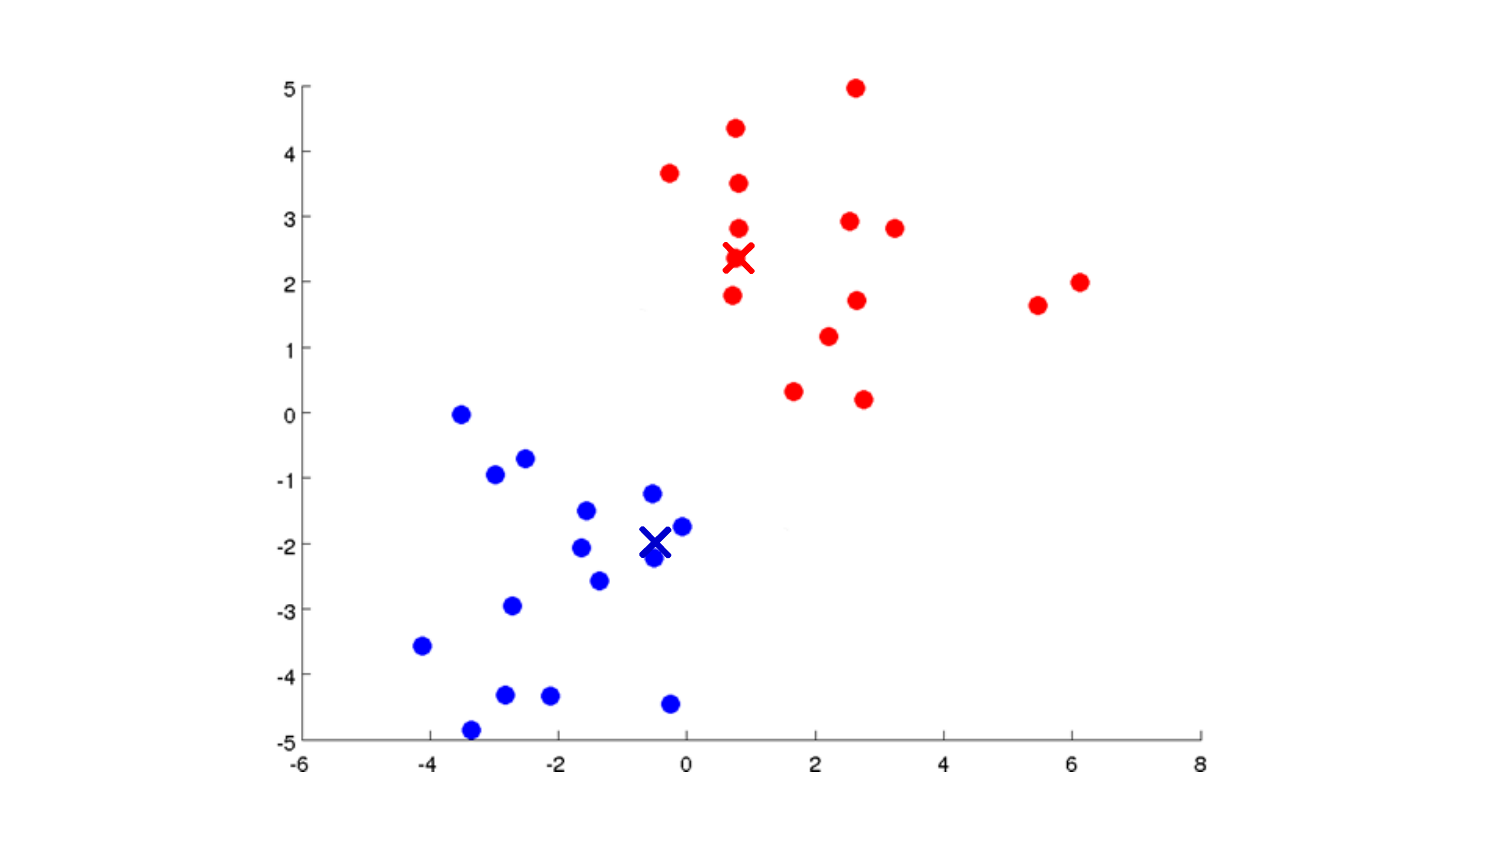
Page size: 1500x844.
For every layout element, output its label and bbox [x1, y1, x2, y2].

picture [275, 71, 1211, 773]
